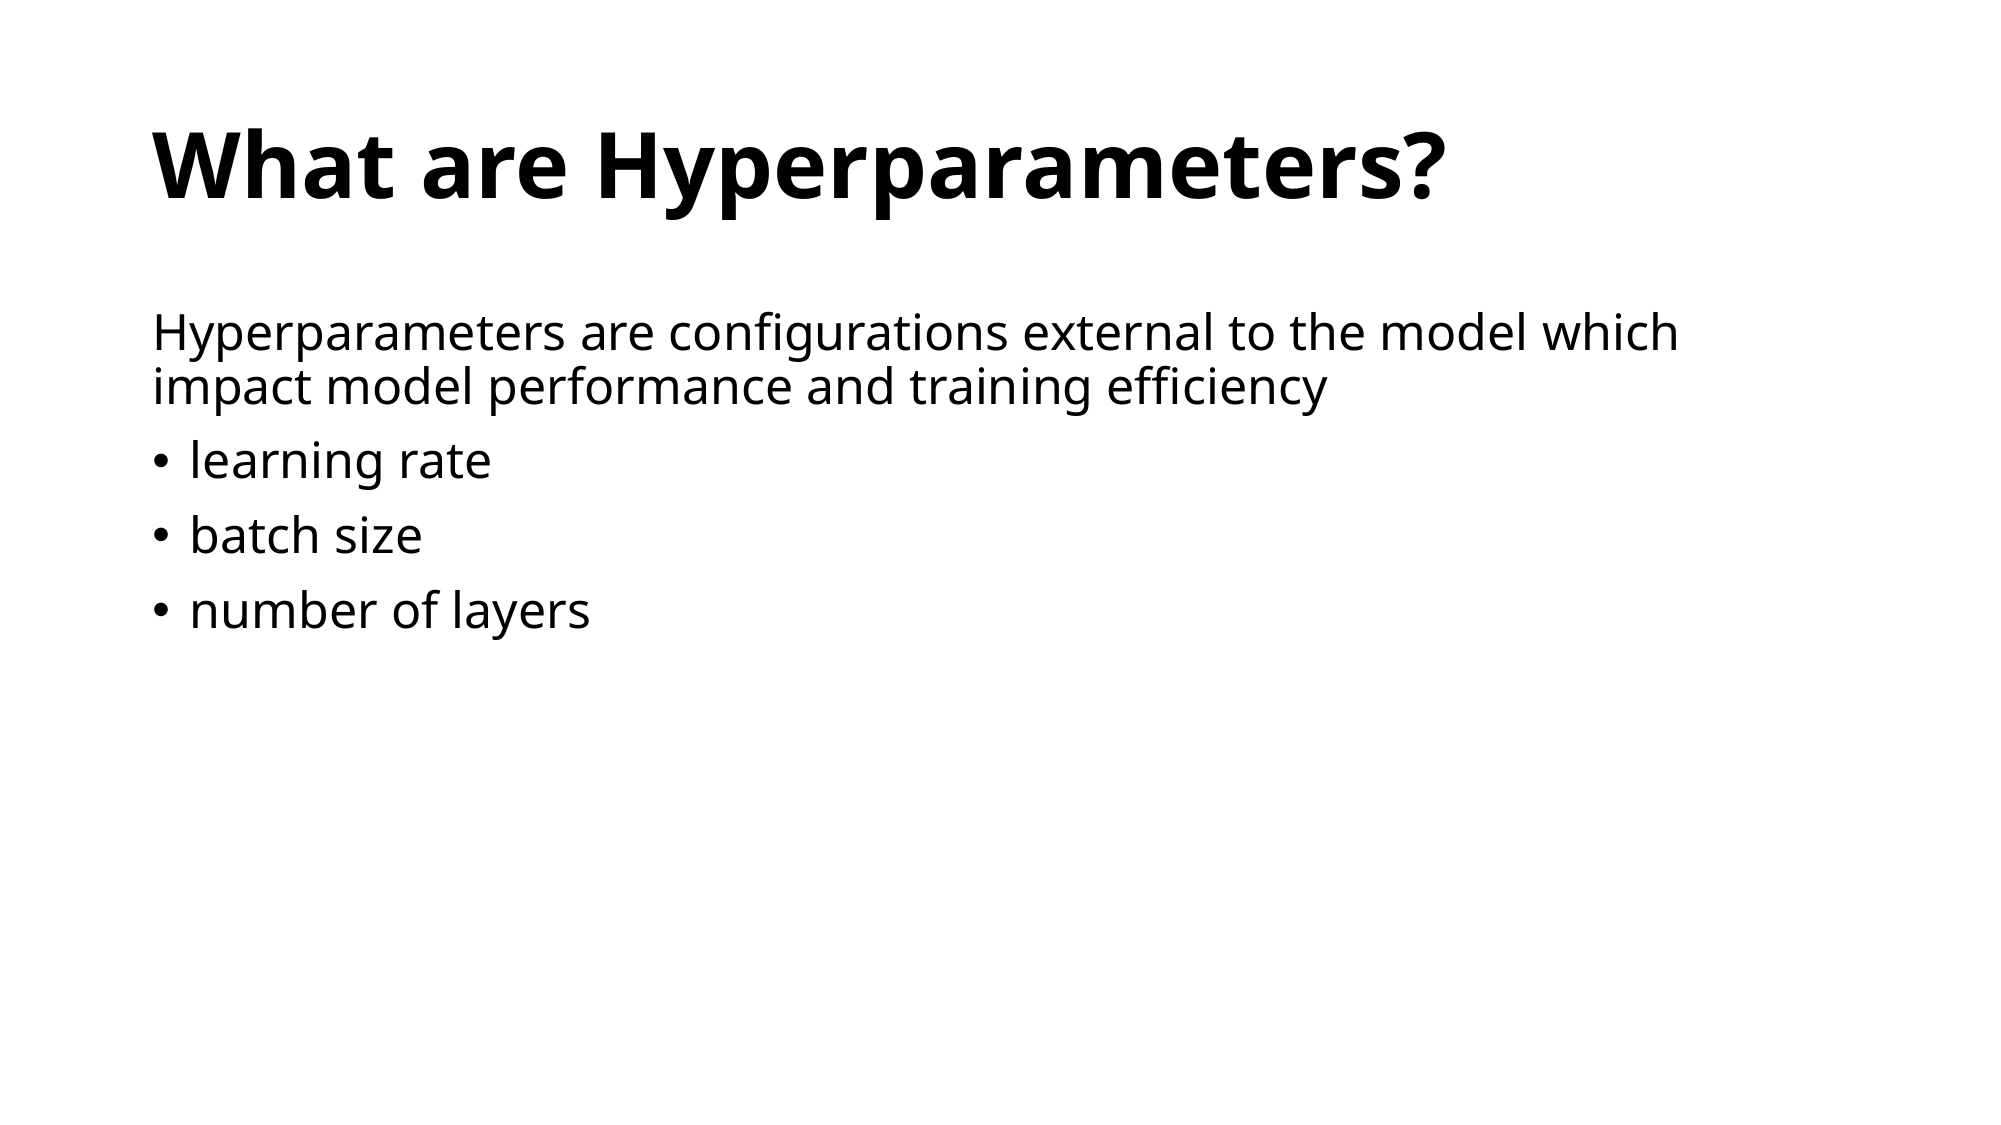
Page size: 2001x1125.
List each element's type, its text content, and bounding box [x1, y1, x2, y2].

list Hyperparameters are configurations external to the model which impact model performance and training efficiency learning rate batch size number of layers [137, 299, 1863, 1014]
title What are Hyperparameters? [137, 59, 1863, 278]
